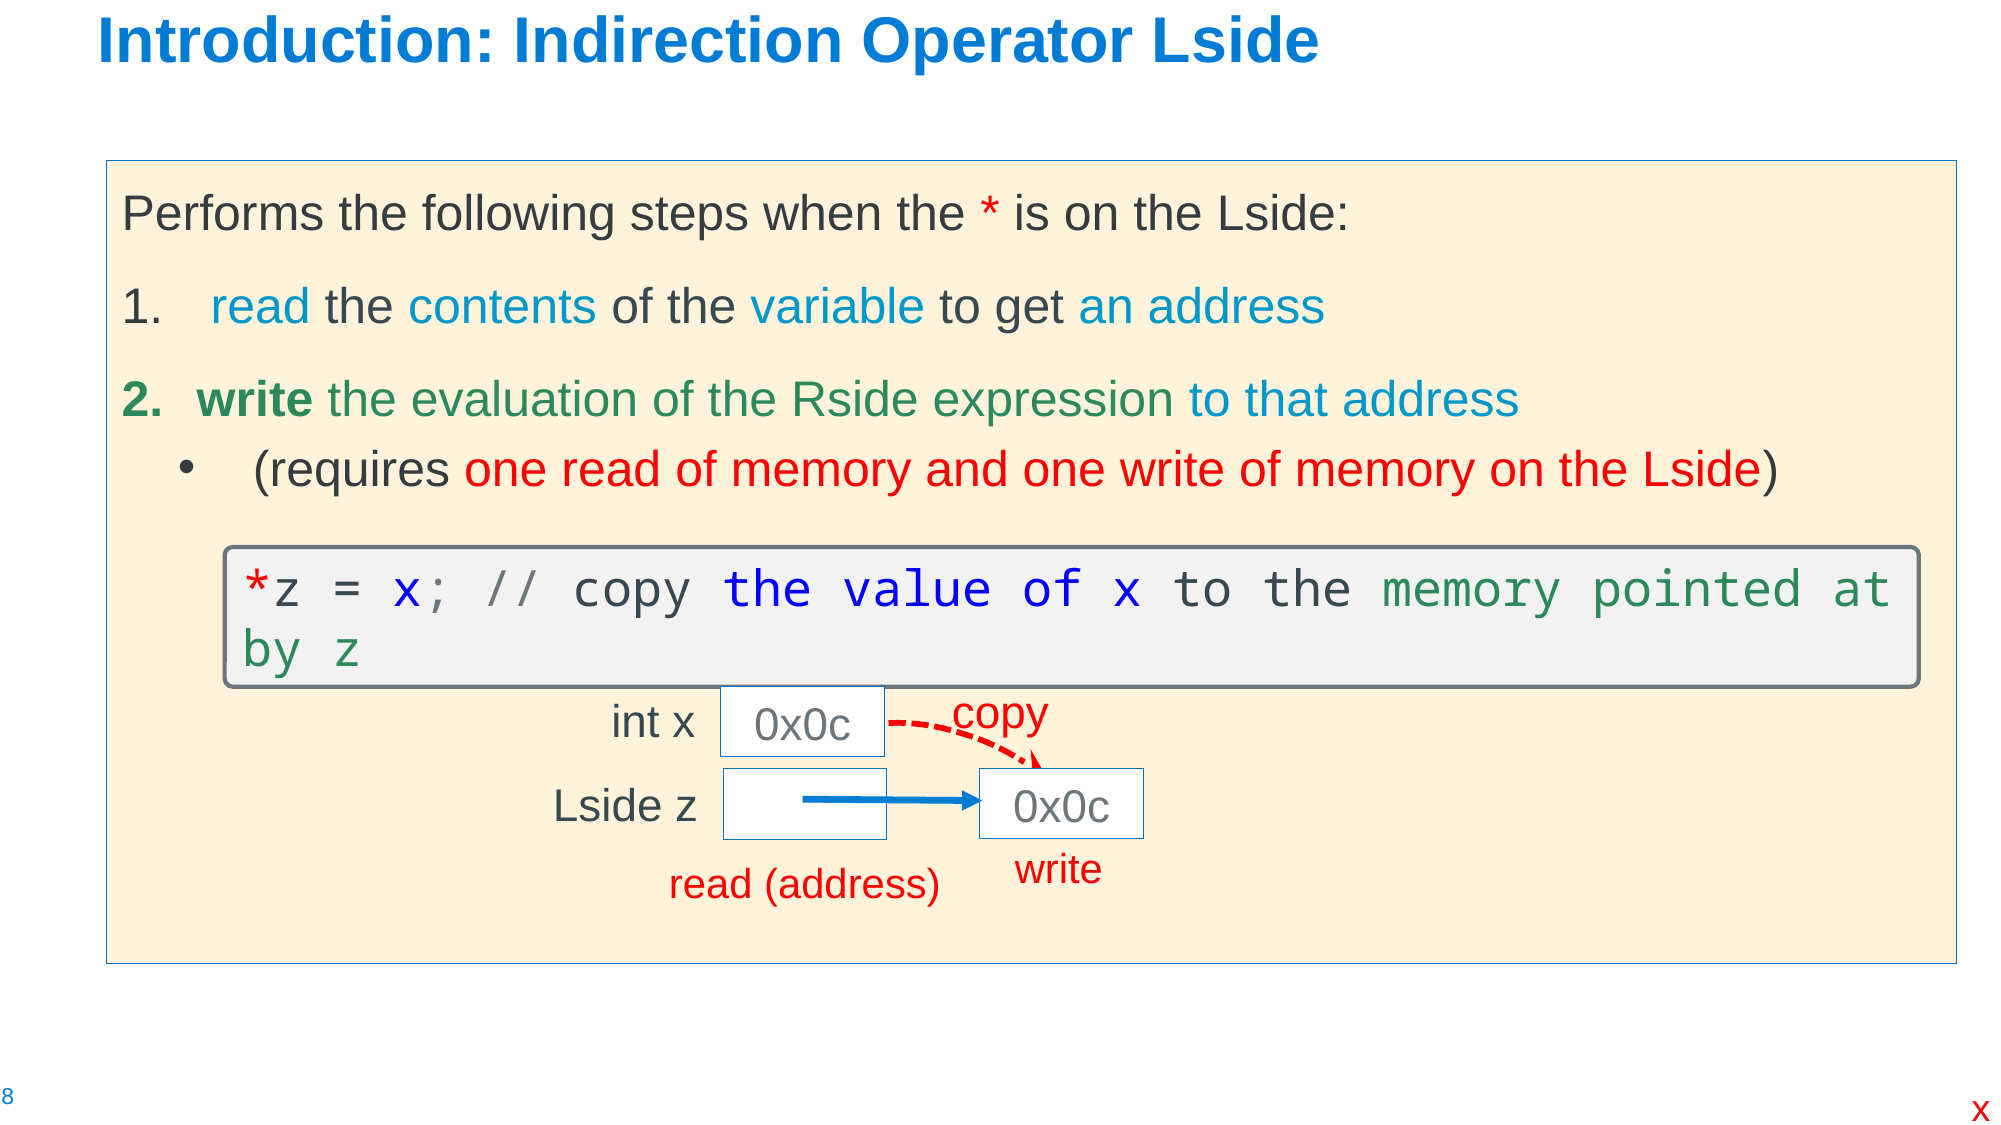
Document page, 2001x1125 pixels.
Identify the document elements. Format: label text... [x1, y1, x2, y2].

text_box *z = x; // copy the value of x to the memory pointed at by z [224, 546, 1919, 687]
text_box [537, 674, 1174, 1024]
list Performs the following steps when the * is on the Lside: read the contents of the variable to get an address write the evaluation of the Rside expression to that address (requires one read of memory and one write of memory on the Lside) [106, 160, 1957, 964]
text_box x [1956, 1076, 2000, 1125]
title Introduction: Indirection Operator Lside [82, 19, 1808, 84]
